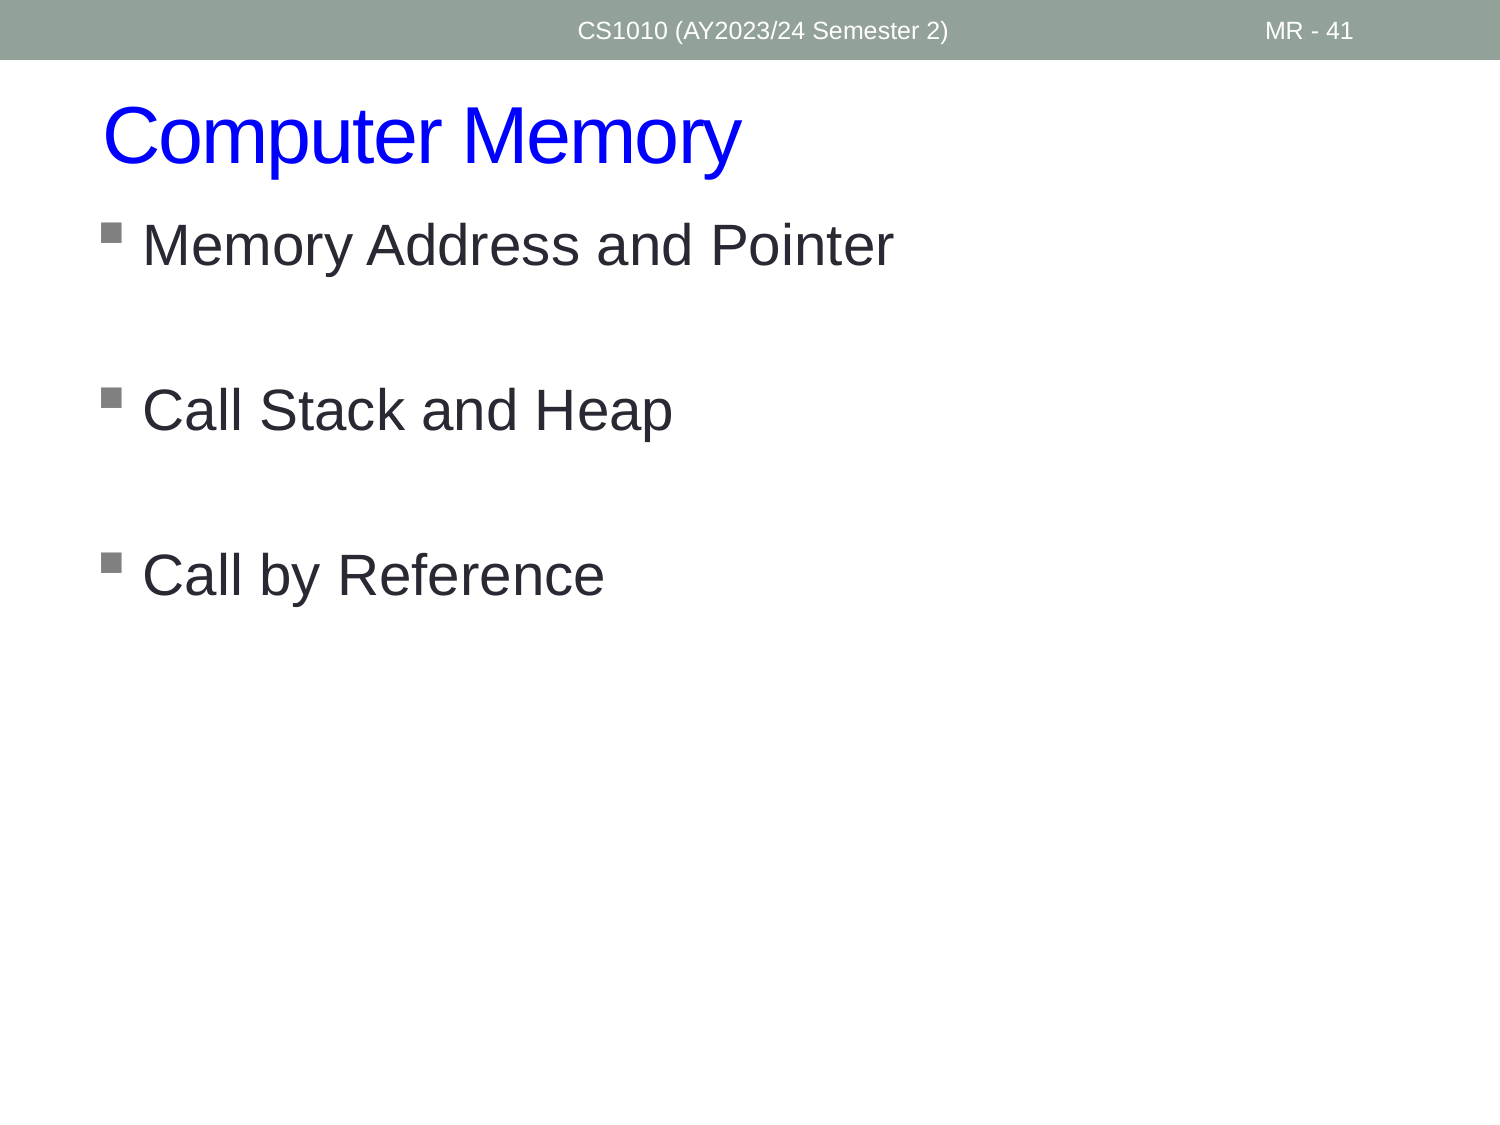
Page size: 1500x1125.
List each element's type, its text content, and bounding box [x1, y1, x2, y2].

slide_number MR - 41 [1250, 3, 1425, 57]
title Computer Memory [87, 75, 1425, 188]
footer CS1010 (AY2023/24 Semester 2) [562, 3, 1238, 57]
text_box Memory Address and Pointer Call Stack and Heap Call by Reference [80, 199, 1411, 963]
